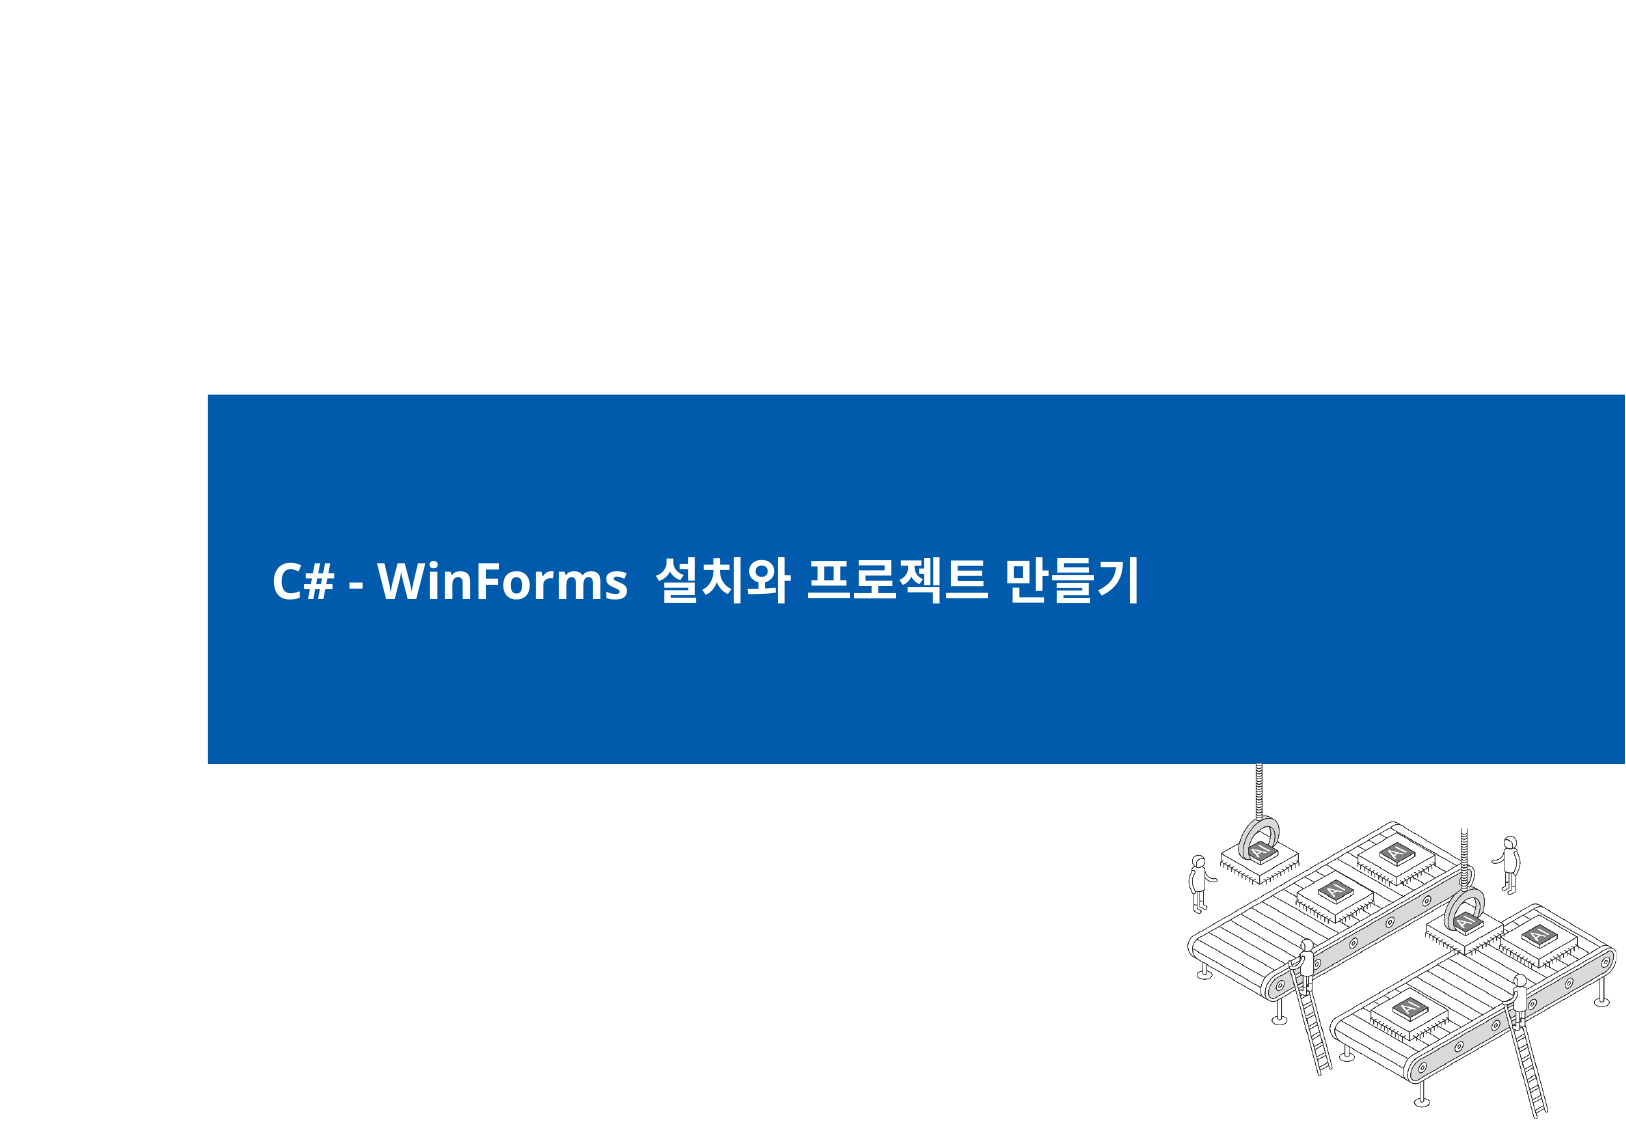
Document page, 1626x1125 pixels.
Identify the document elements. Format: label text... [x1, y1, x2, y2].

list C# - WinForms 설치와 프로젝트 만들기 [256, 540, 1625, 627]
